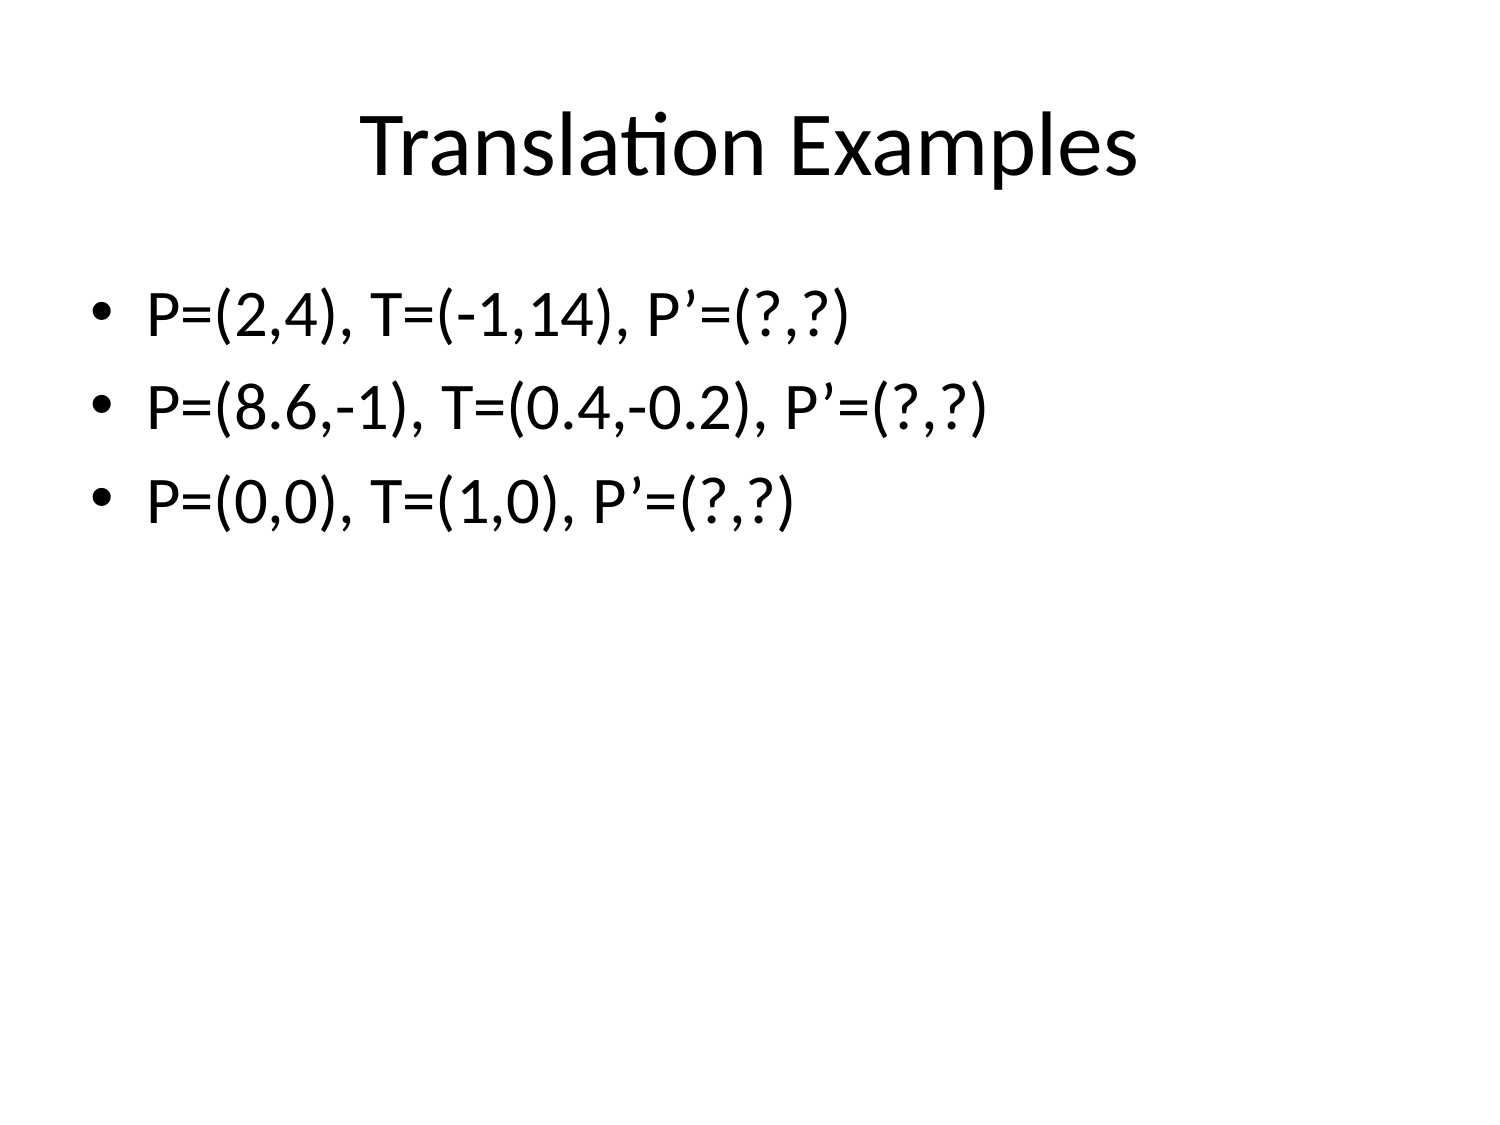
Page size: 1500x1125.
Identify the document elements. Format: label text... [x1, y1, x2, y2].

title Translation Examples [75, 45, 1425, 233]
list P=(2,4), T=(-1,14), P’=(?,?) P=(8.6,-1), T=(0.4,-0.2), P’=(?,?) P=(0,0), T=(1,0), P’=(?,?) [75, 262, 1425, 1005]
